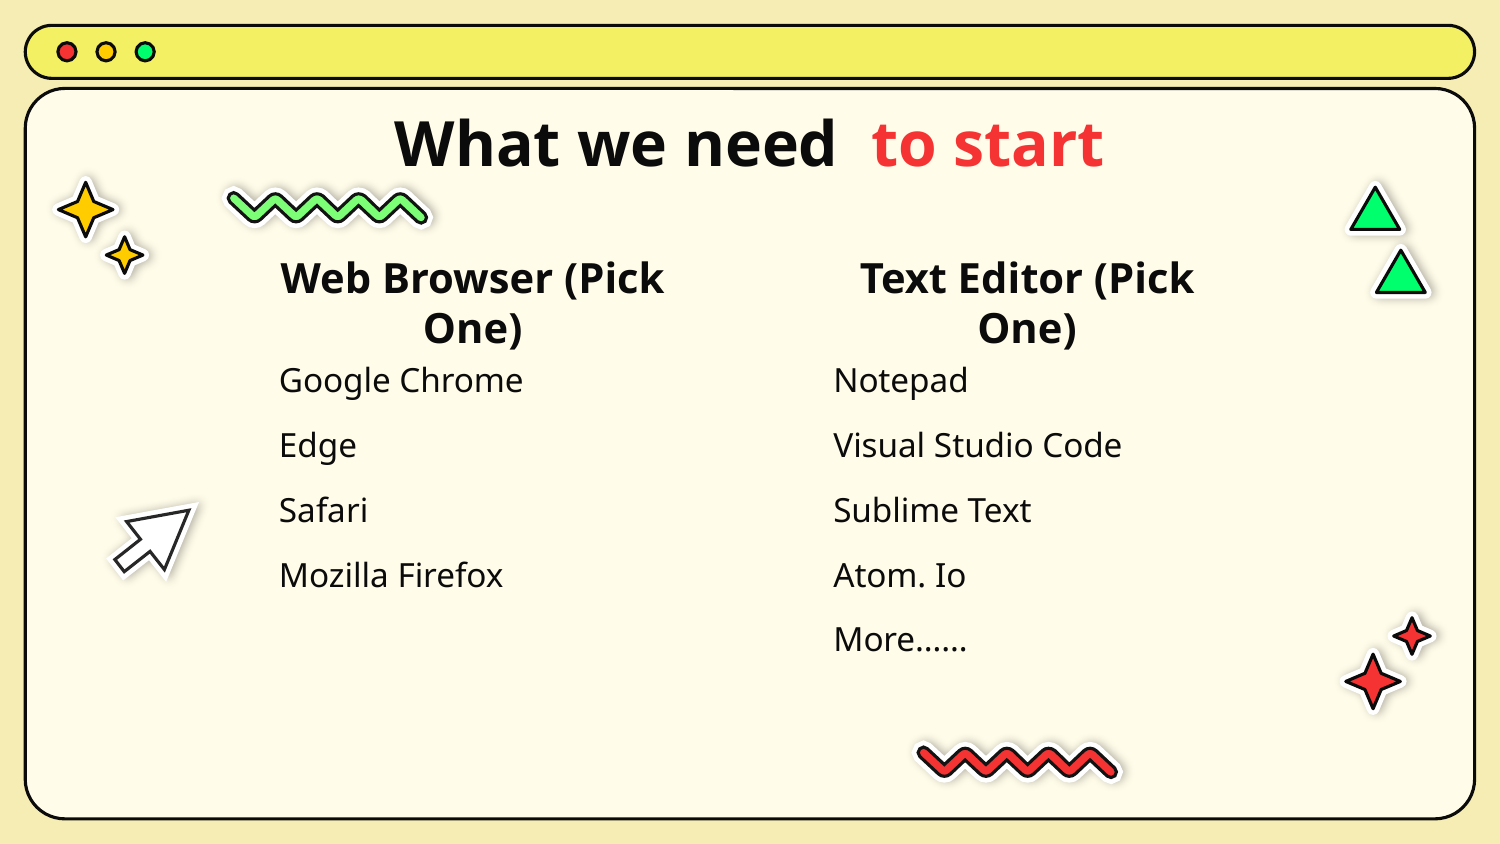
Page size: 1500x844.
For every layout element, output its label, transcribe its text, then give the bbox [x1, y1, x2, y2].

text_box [58, 182, 144, 274]
subtitle Google Chrome Edge Safari Mozilla Firefox [263, 343, 682, 700]
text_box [917, 746, 1118, 779]
title What we need to start [118, 88, 1382, 183]
title Web Browser (Pick One) [263, 296, 682, 343]
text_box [111, 493, 190, 585]
title Text Editor (Pick One) [818, 296, 1237, 343]
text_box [1350, 186, 1426, 293]
subtitle Notepad Visual Studio Code Sublime Text Atom. Io More…… [818, 343, 1237, 700]
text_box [1345, 617, 1431, 709]
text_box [227, 191, 428, 224]
